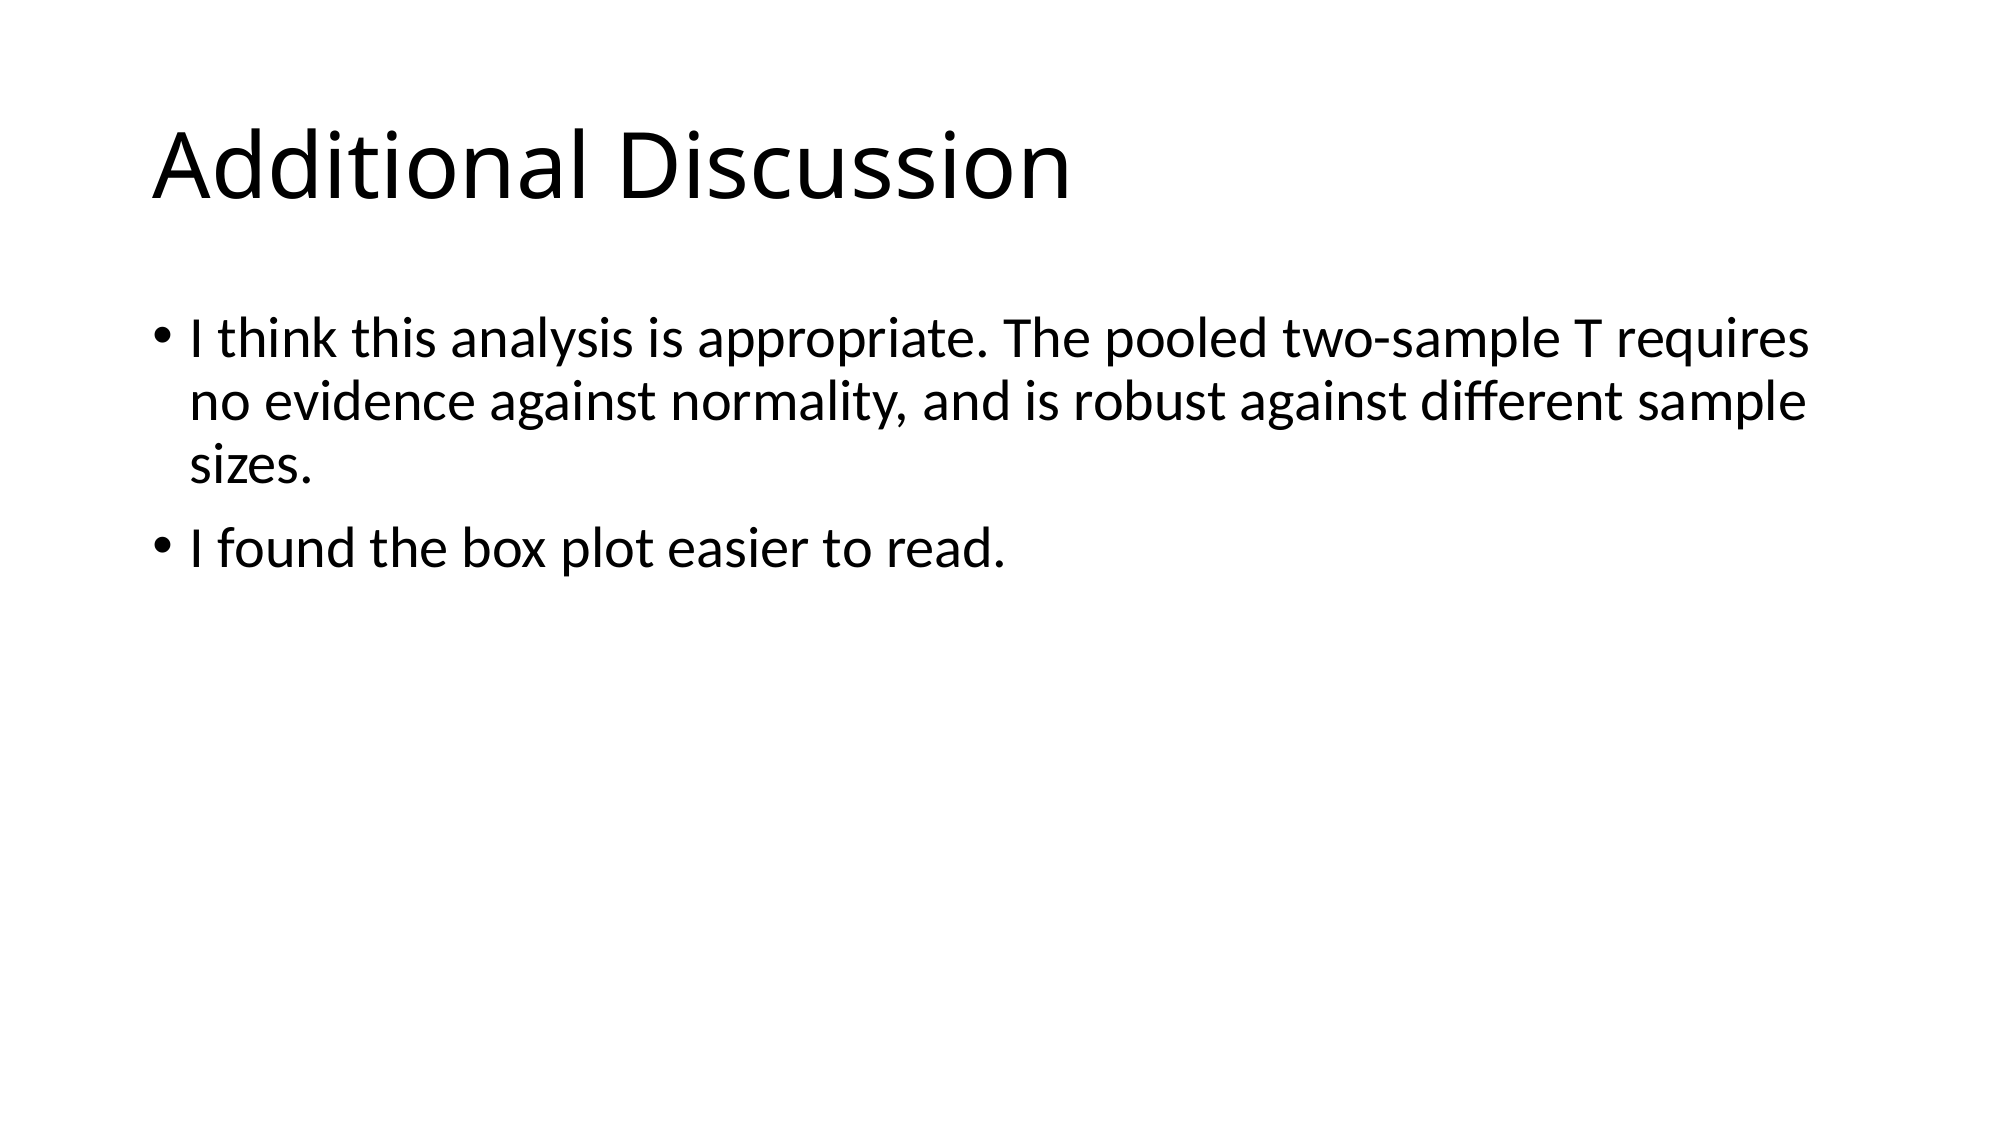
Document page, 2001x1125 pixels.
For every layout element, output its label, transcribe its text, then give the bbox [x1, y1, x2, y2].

list I think this analysis is appropriate. The pooled two-sample T requires no evidence against normality, and is robust against different sample sizes. I found the box plot easier to read. [137, 299, 1863, 1014]
title Additional Discussion [137, 59, 1863, 278]
